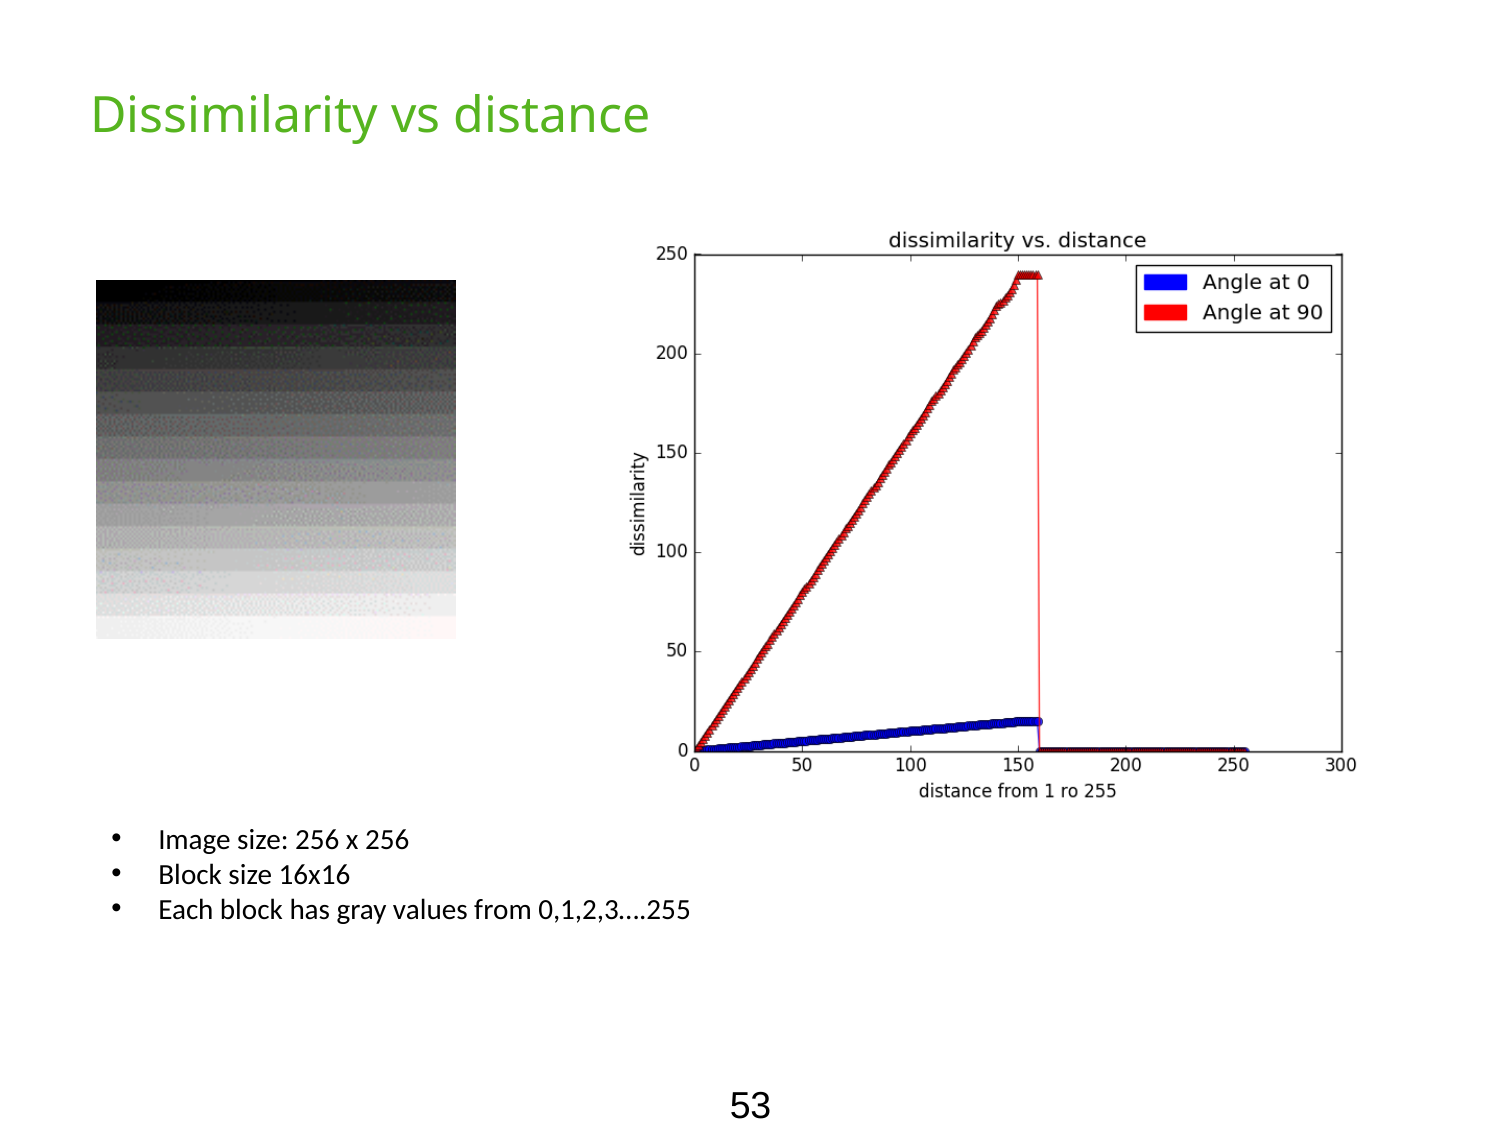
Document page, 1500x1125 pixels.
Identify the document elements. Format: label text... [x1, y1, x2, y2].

picture [590, 192, 1426, 813]
title Dissimilarity vs distance [75, 65, 1425, 151]
slide_number 53 [699, 1085, 802, 1122]
text_box Image size: 256 x 256 Block size 16x16 Each block has gray values from 0,1,2,3….255 [96, 812, 1204, 933]
picture [96, 279, 456, 639]
